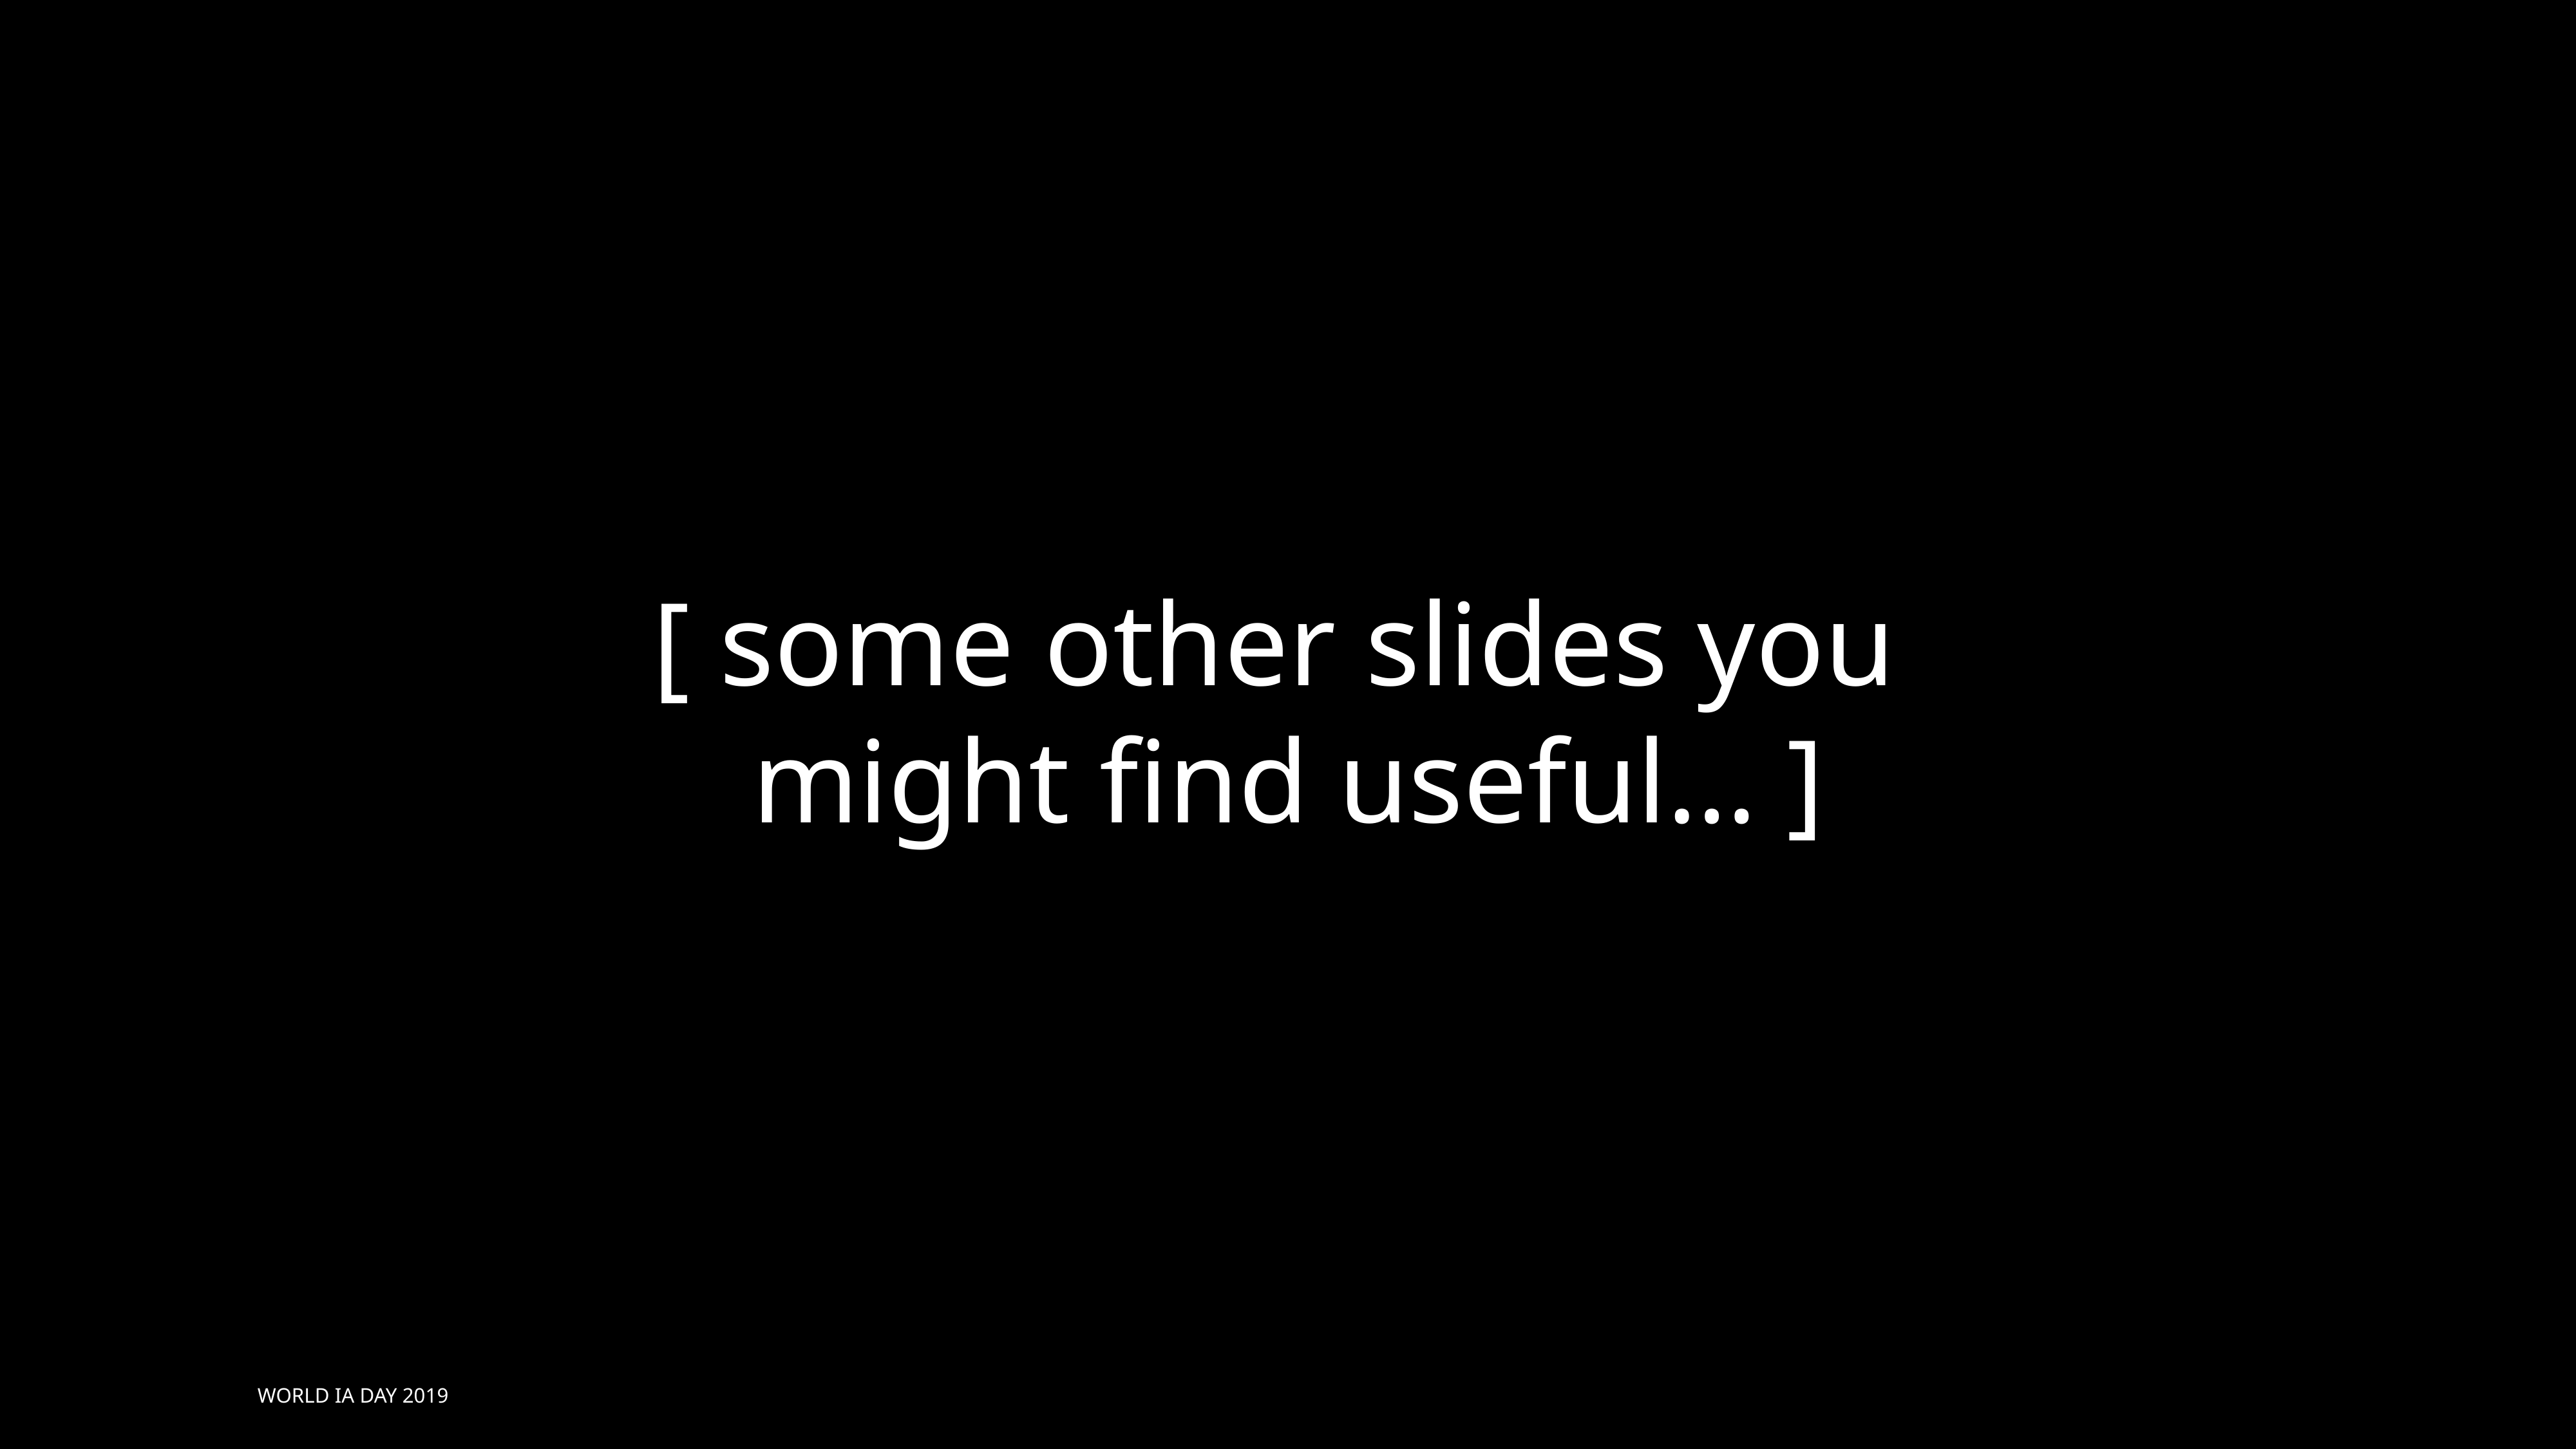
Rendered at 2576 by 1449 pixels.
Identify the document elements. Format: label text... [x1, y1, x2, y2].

title [ some other slides you might find useful… ] [180, 331, 2398, 846]
